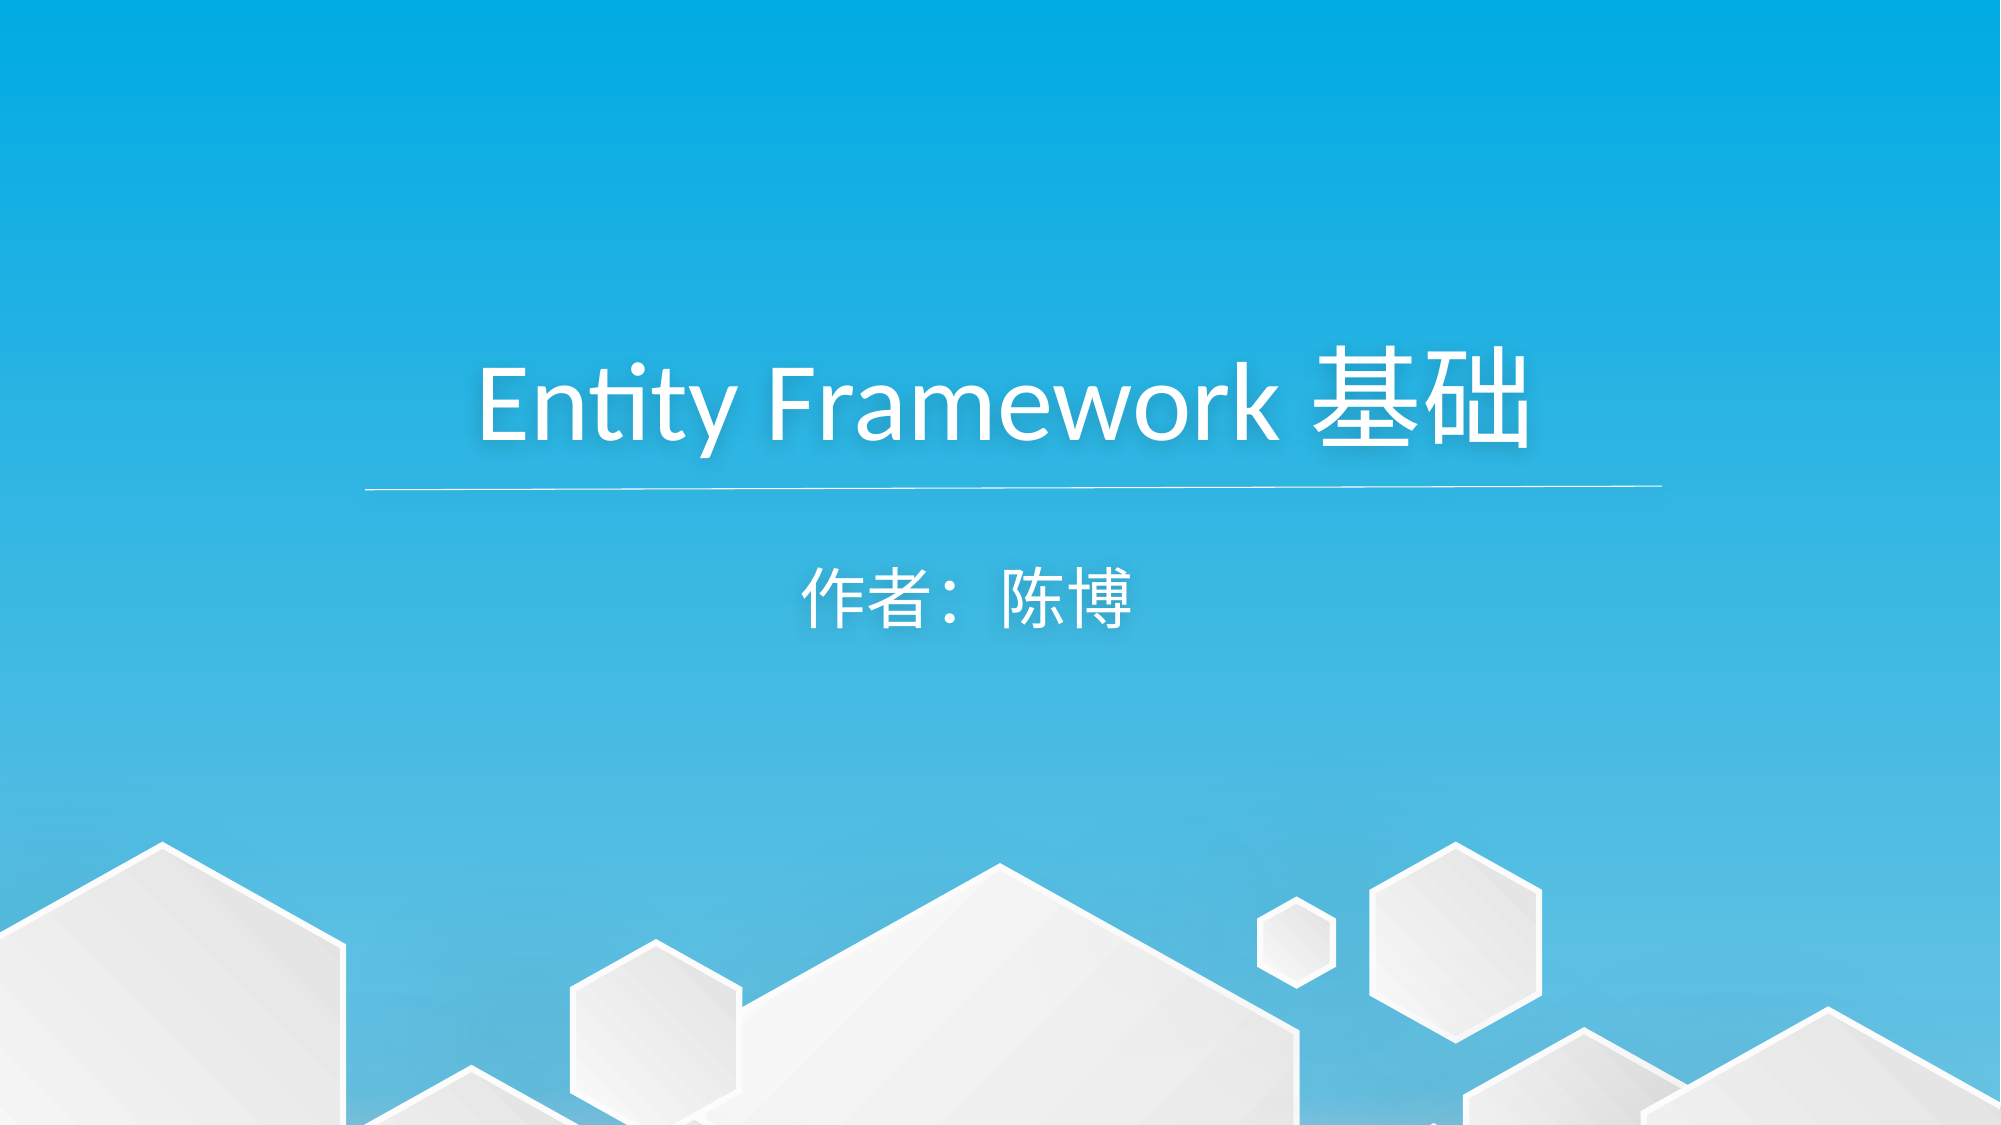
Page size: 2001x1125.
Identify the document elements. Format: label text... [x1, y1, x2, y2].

text_box [1642, 1008, 2000, 1125]
text_box 作者：陈博 [784, 549, 1149, 644]
text_box [1371, 843, 1540, 1042]
text_box [571, 941, 741, 1125]
text_box [368, 1067, 575, 1125]
text_box [1259, 898, 1334, 987]
text_box [683, 1116, 712, 1125]
text_box [702, 865, 1298, 1125]
text_box Entity Framework基础 [460, 320, 1550, 470]
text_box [364, 486, 1662, 490]
text_box [1464, 1029, 1653, 1125]
text_box [0, 844, 345, 1125]
